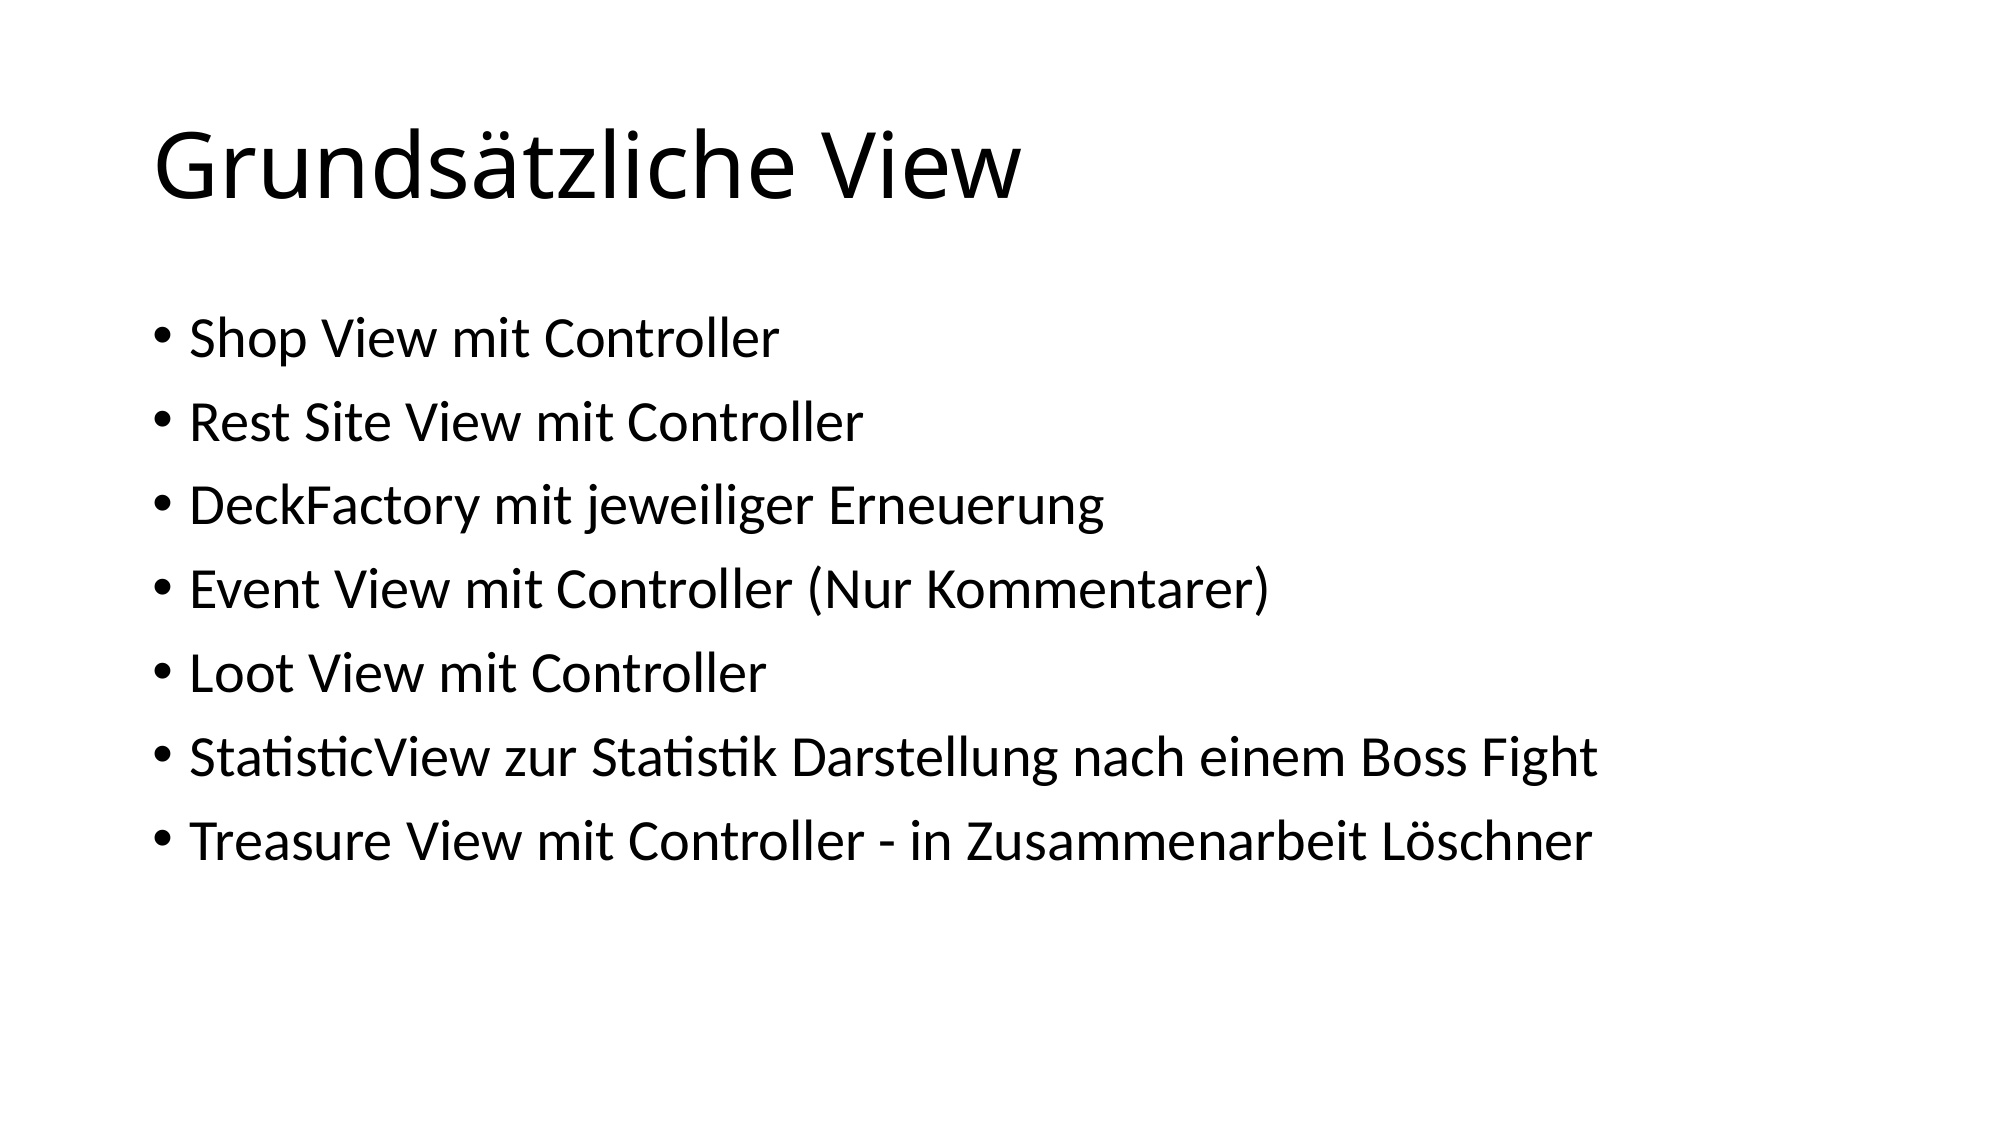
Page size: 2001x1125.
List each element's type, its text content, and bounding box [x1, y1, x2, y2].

list Shop View mit Controller Rest Site View mit Controller DeckFactory mit jeweiliger Erneuerung Event View mit Controller (Nur Kommentarer) Loot View mit Controller StatisticView zur Statistik Darstellung nach einem Boss Fight Treasure View mit Controller - in Zusammenarbeit Löschner [137, 299, 1863, 1014]
title Grundsätzliche View [137, 59, 1863, 278]
